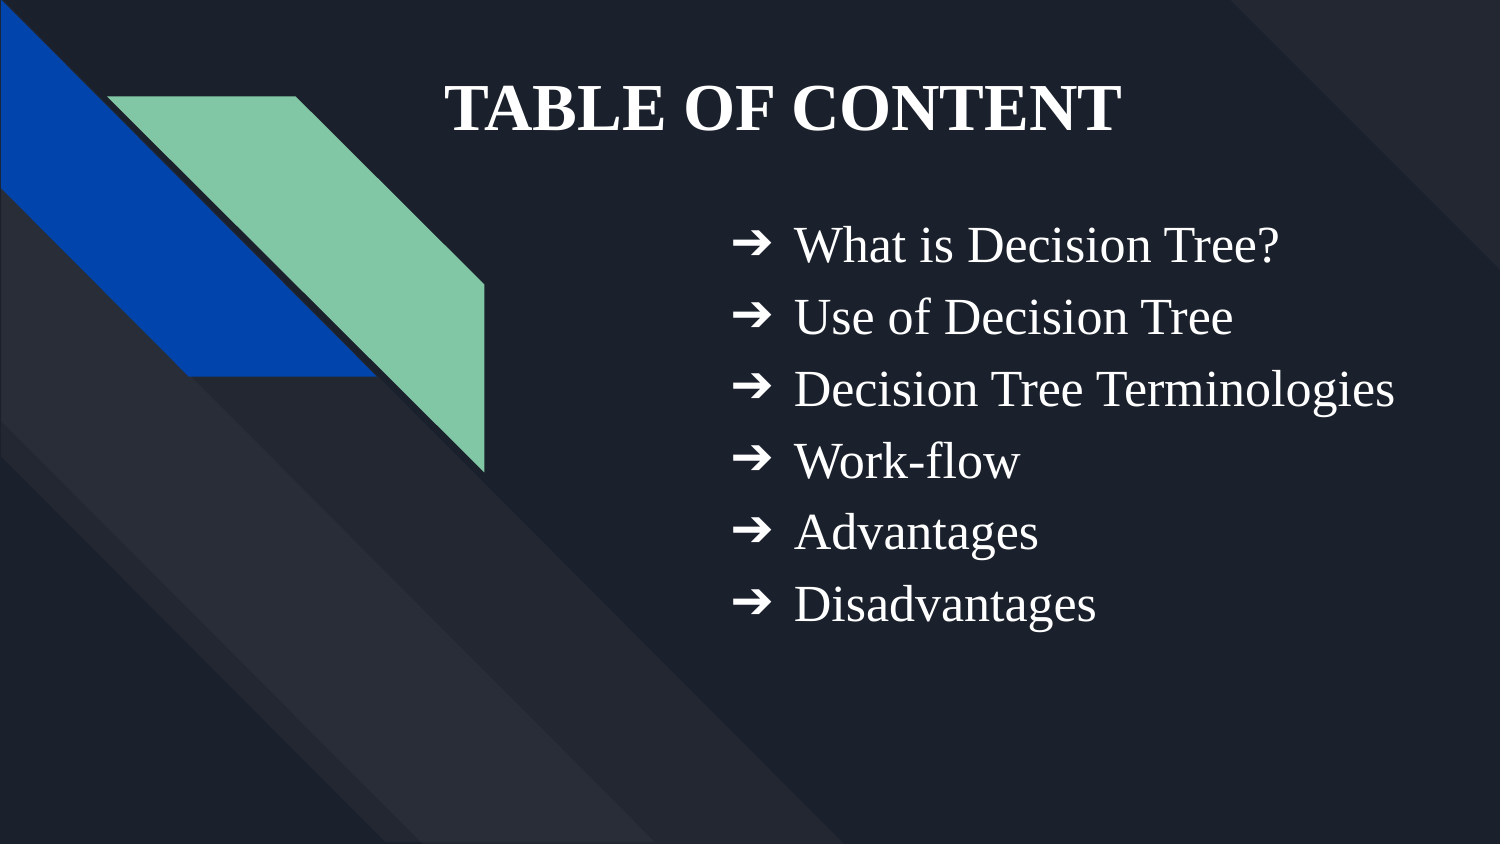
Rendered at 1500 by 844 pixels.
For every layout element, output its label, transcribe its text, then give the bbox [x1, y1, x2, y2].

title TABLE OF CONTENT [429, 55, 1253, 169]
subtitle What is Decision Tree? Use of Decision Tree Decision Tree Terminologies Work-flow Advantages Disadvantages [703, 186, 1428, 714]
